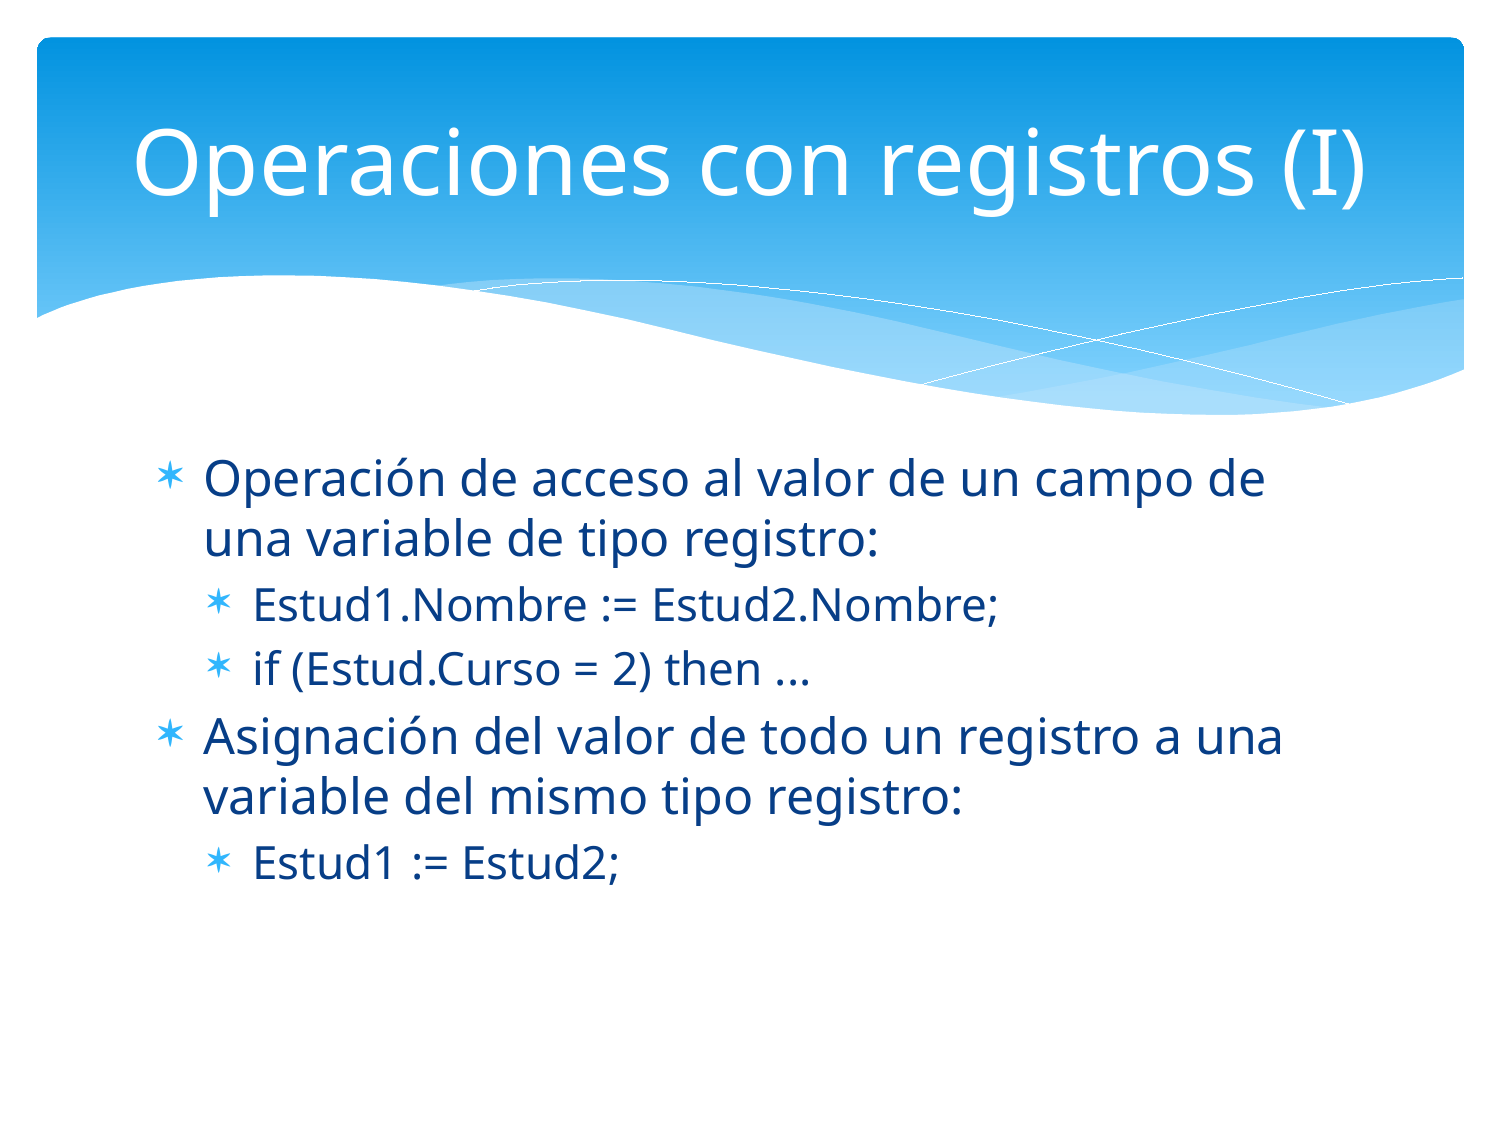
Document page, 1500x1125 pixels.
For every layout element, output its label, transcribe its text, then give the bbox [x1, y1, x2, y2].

title Operaciones con registros (I) [75, 55, 1425, 261]
list Operación de acceso al valor de un campo de una variable de tipo registro: Estud1.Nombre := Estud2.Nombre; if (Estud.Curso = 2) then ... Asignación del valor de todo un registro a una variable del mismo tipo registro: Estud1 := Estud2; [143, 438, 1359, 1005]
